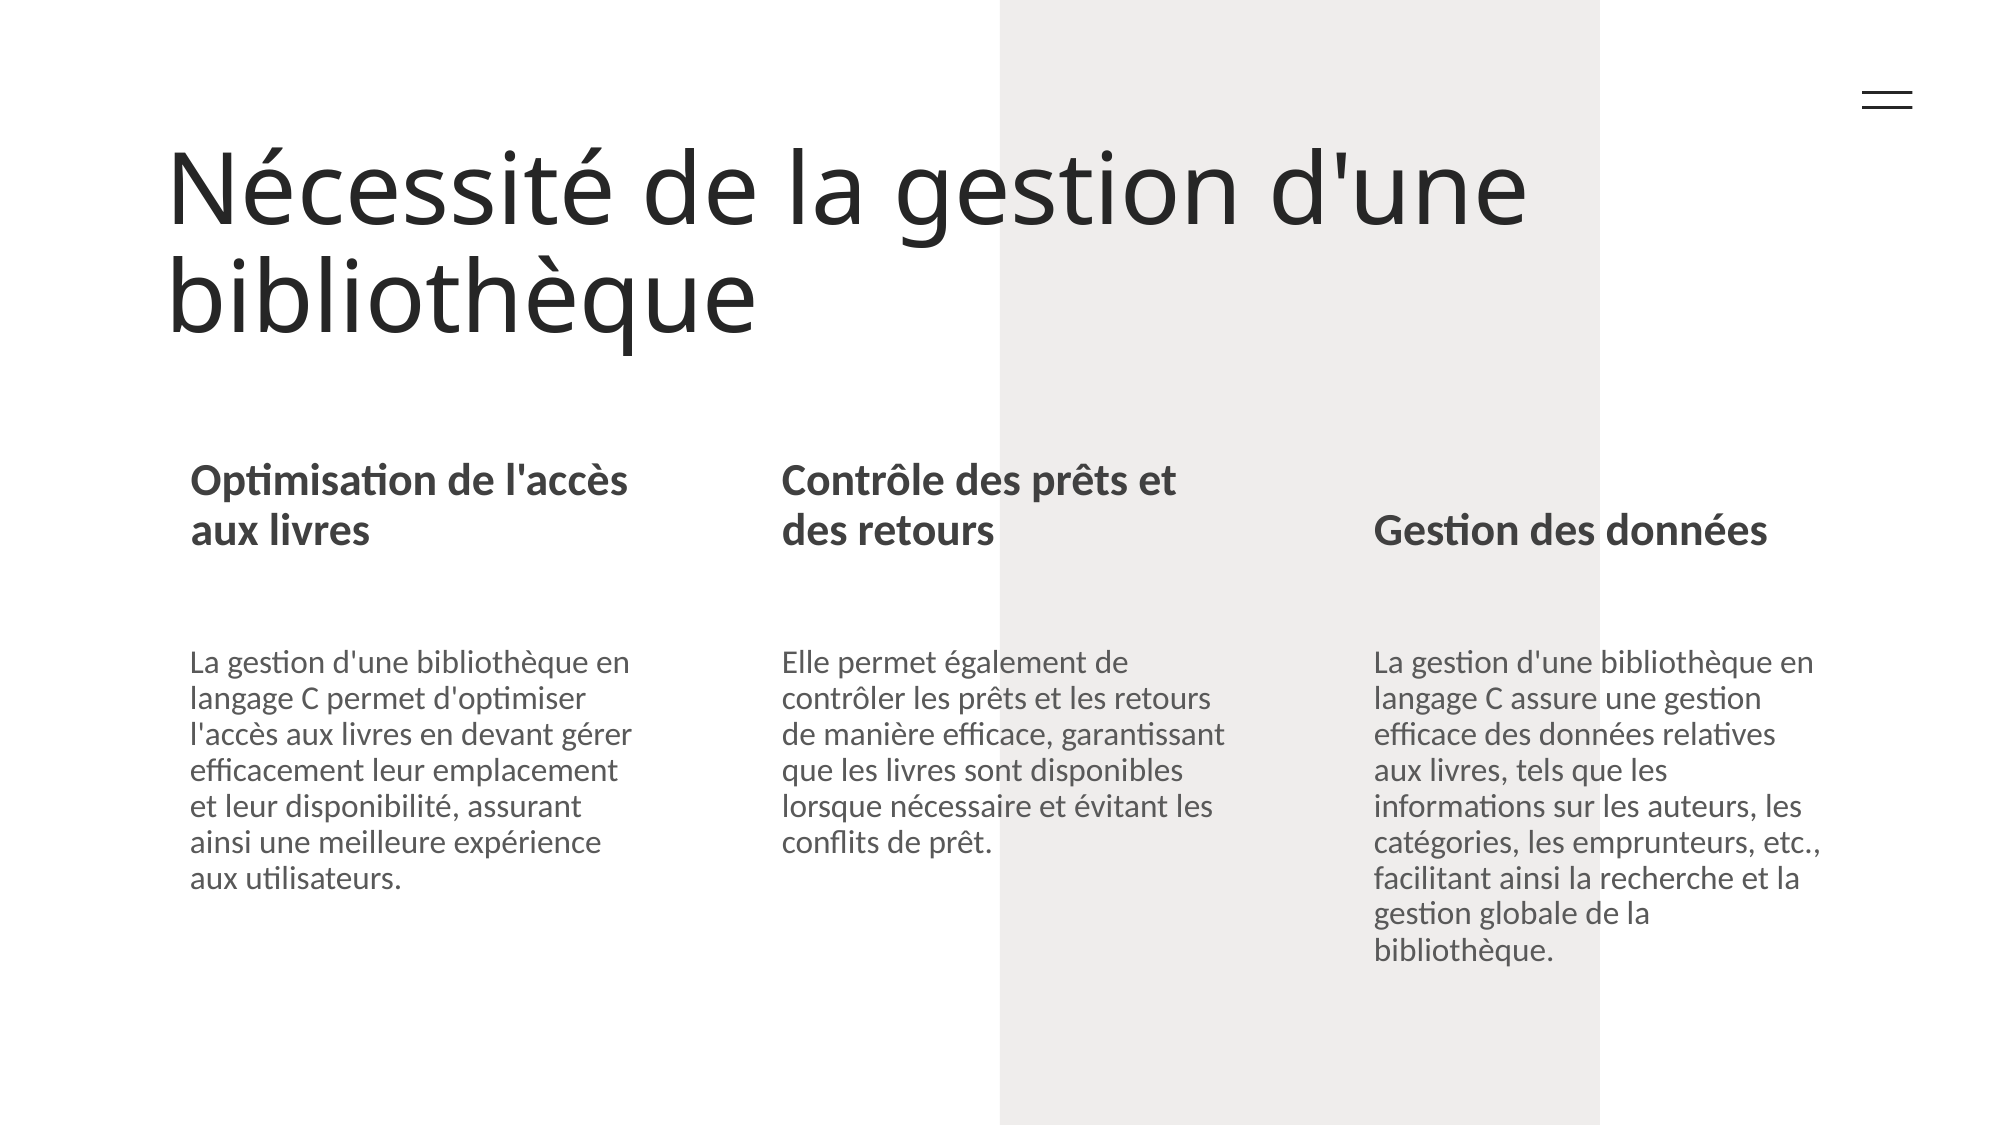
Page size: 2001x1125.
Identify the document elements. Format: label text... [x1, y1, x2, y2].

list La gestion d'une bibliothèque en langage C assure une gestion efficace des données relatives aux livres, tels que les informations sur les auteurs, les catégories, les emprunteurs, etc., facilitant ainsi la recherche et la gestion globale de la bibliothèque. [1358, 637, 1838, 975]
list Contrôle des prêts et des retours [766, 440, 1246, 563]
list La gestion d'une bibliothèque en langage C permet d'optimiser l'accès aux livres en devant gérer efficacement leur emplacement et leur disponibilité, assurant ainsi une meilleure expérience aux utilisateurs. [174, 637, 654, 975]
title Nécessité de la gestion d'une bibliothèque [150, 130, 1863, 349]
list Optimisation de l'accès aux livres [175, 440, 655, 563]
list Gestion des données [1358, 440, 1838, 563]
list Elle permet également de contrôler les prêts et les retours de manière efficace, garantissant que les livres sont disponibles lorsque nécessaire et évitant les conflits de prêt. [766, 637, 1246, 975]
